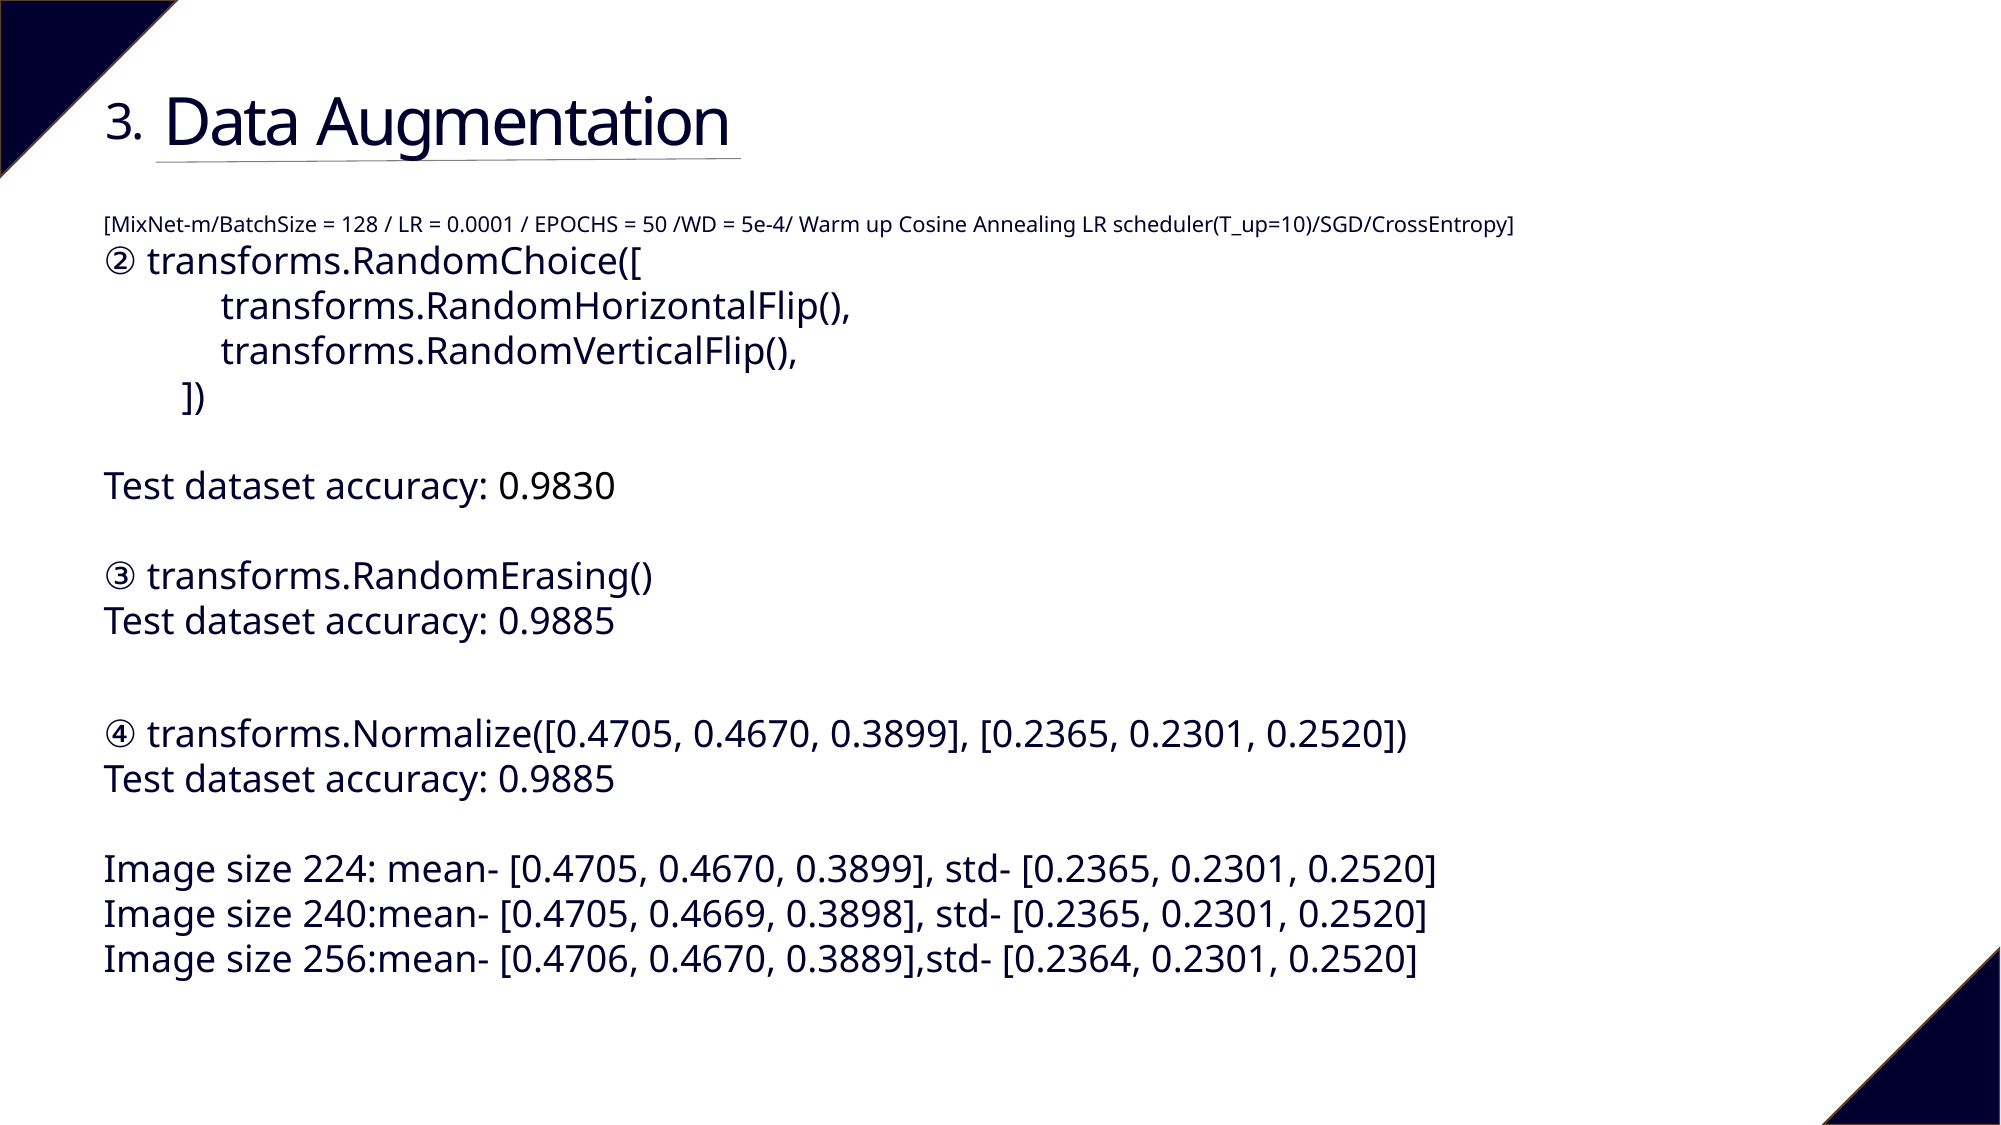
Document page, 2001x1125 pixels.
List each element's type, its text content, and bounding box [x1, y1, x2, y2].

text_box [156, 158, 741, 163]
text_box [MixNet-m/BatchSize = 128 / LR = 0.0001 / EPOCHS = 50 /WD = 5e-4/ Warm up Cosine Annealing LR scheduler(T_up=10)/SGD/CrossEntropy] ② transforms.RandomChoice([ transforms.RandomHorizontalFlip(), transforms.RandomVerticalFlip(), ]) Test dataset accuracy: 0.9830 ③ transforms.RandomErasing() Test dataset accuracy: 0.9885 ④ transforms.Normalize([0.4705, 0.4670, 0.3899], [0.2365, 0.2301, 0.2520]) Test dataset accuracy: 0.9885 Image size 224: mean- [0.4705, 0.4670, 0.3899], std- [0.2365, 0.2301, 0.2520] Image size 240:mean- [0.4705, 0.4669, 0.3898], std- [0.2365, 0.2301, 0.2520] Image size 256:mean- [0.4706, 0.4670, 0.3889],std- [0.2364, 0.2301, 0.2520] [88, 203, 1796, 1032]
text_box Data Augmentation [149, 71, 748, 167]
text_box 3. [90, 81, 160, 157]
